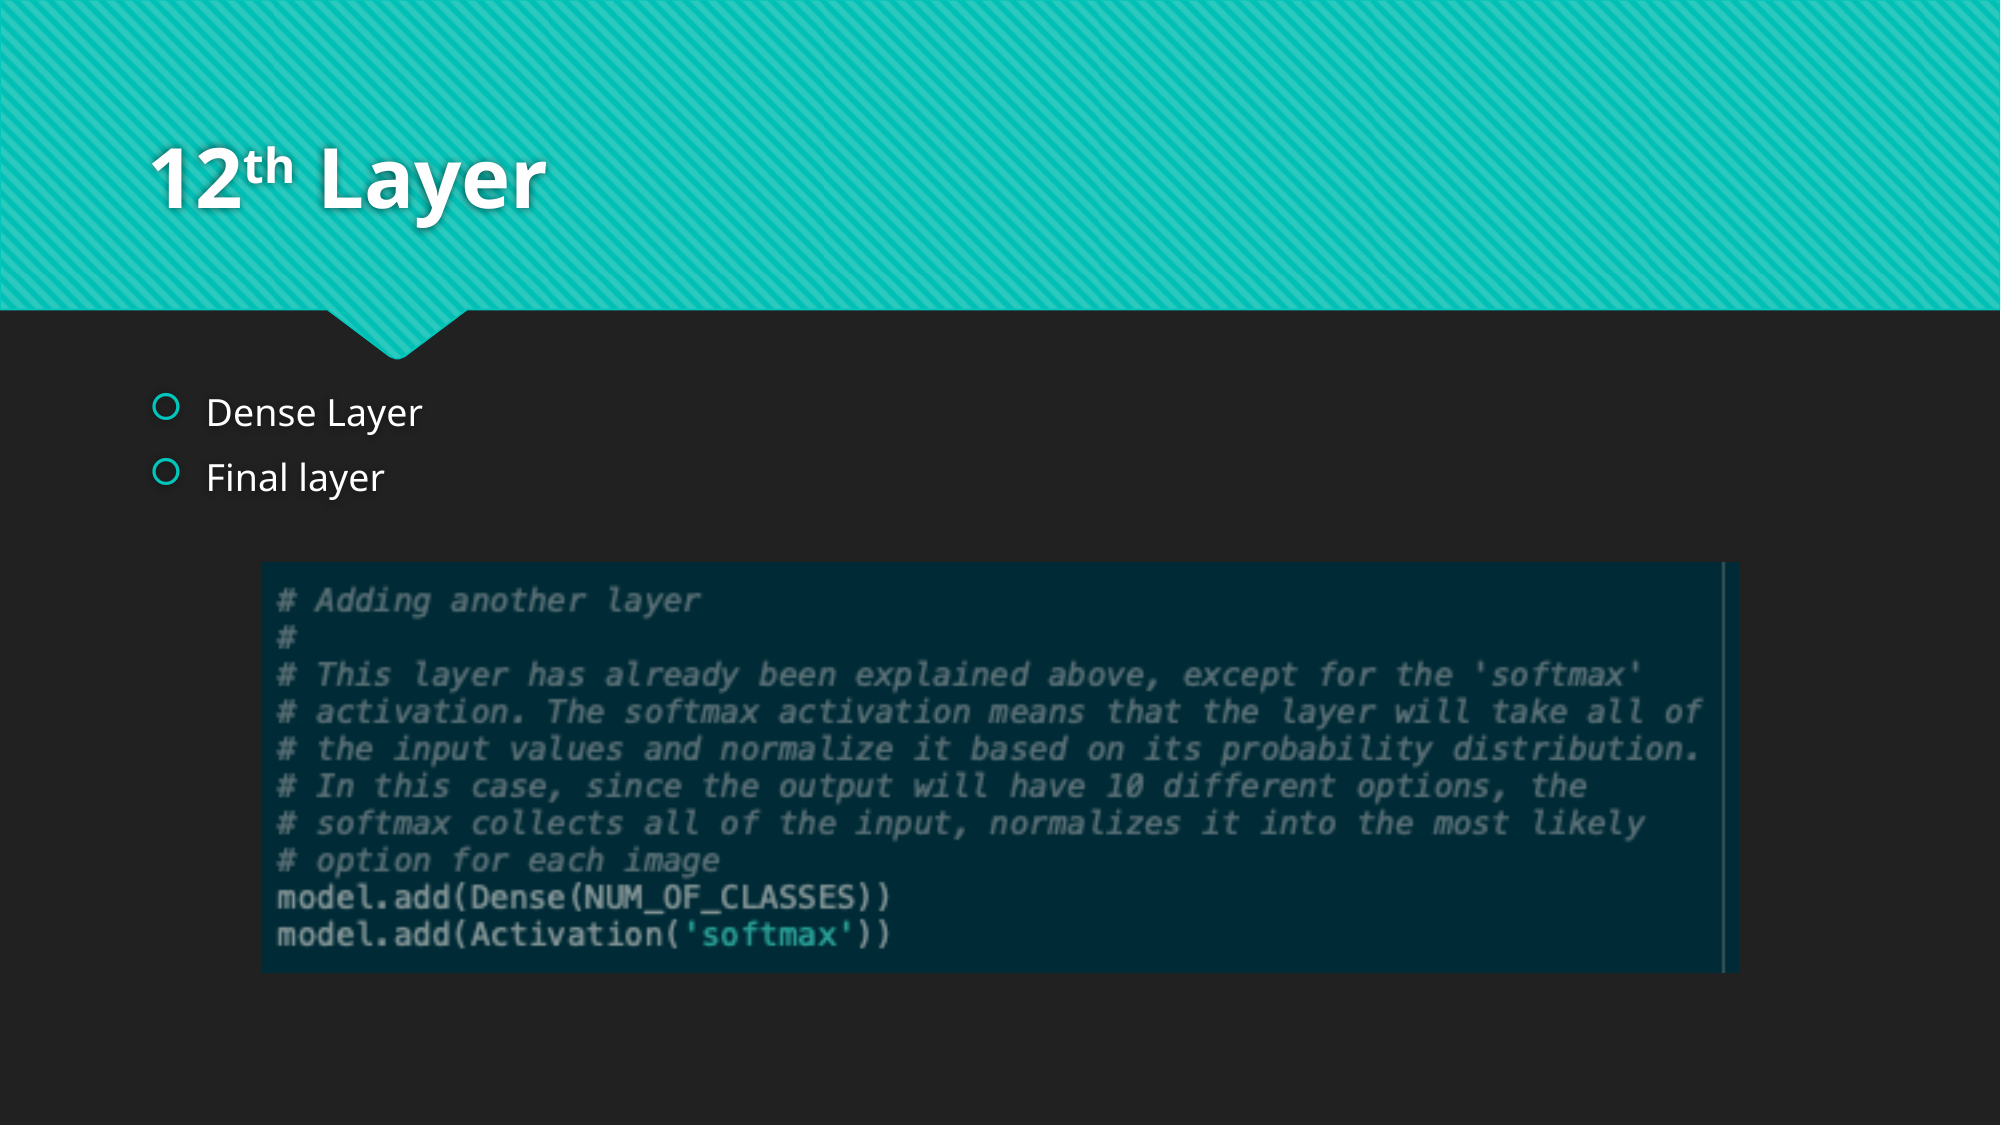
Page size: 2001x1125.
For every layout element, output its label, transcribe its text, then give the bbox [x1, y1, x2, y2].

picture [1318, 816, 1336, 835]
picture [874, 816, 912, 842]
picture [1533, 771, 1587, 799]
picture [530, 890, 565, 911]
picture [647, 660, 740, 694]
picture [317, 660, 391, 687]
picture [1146, 678, 1157, 691]
picture [1298, 704, 1355, 731]
picture [720, 741, 759, 761]
picture [319, 736, 335, 760]
picture [394, 734, 469, 768]
picture [377, 900, 386, 909]
picture [820, 773, 874, 805]
picture [914, 771, 949, 797]
picture [1357, 778, 1394, 805]
picture [1645, 741, 1682, 761]
picture [914, 697, 930, 723]
picture [663, 883, 700, 910]
picture [855, 667, 911, 694]
picture [1106, 808, 1122, 834]
picture [1530, 697, 1550, 723]
picture [1456, 696, 1469, 723]
picture [1413, 660, 1432, 686]
picture [357, 808, 391, 834]
picture [1125, 697, 1162, 724]
picture [1010, 771, 1047, 798]
picture [1632, 659, 1639, 673]
picture [1630, 696, 1642, 723]
picture [492, 667, 510, 686]
list Dense Layer Final layer [134, 364, 1866, 524]
picture [514, 715, 522, 723]
picture [1453, 734, 1487, 761]
picture [1493, 810, 1509, 834]
picture [1165, 699, 1181, 723]
picture [1223, 667, 1259, 687]
picture [935, 736, 951, 760]
picture [1125, 816, 1143, 834]
picture [666, 808, 679, 834]
picture [1434, 778, 1490, 798]
picture [1568, 734, 1624, 761]
picture [586, 778, 604, 798]
picture [1586, 704, 1605, 724]
picture [1687, 752, 1696, 760]
picture [532, 808, 544, 834]
picture [1533, 808, 1546, 834]
picture [314, 585, 390, 612]
picture [316, 697, 390, 724]
picture [1202, 808, 1218, 834]
picture [720, 771, 759, 798]
picture [666, 697, 759, 723]
picture [551, 734, 563, 760]
picture [527, 853, 564, 873]
picture [276, 699, 297, 723]
picture [818, 816, 837, 836]
picture [951, 660, 1031, 687]
picture [642, 909, 666, 916]
picture [645, 778, 682, 799]
picture [1686, 697, 1703, 723]
picture [933, 704, 970, 724]
picture [584, 884, 604, 909]
picture [1183, 741, 1202, 761]
picture [914, 734, 930, 760]
picture [567, 741, 604, 761]
picture [700, 909, 722, 916]
picture [336, 816, 354, 835]
picture [567, 667, 585, 687]
picture [1048, 704, 1085, 724]
picture [1049, 734, 1069, 760]
picture [433, 778, 450, 798]
picture [356, 848, 372, 872]
picture [1549, 808, 1565, 834]
picture [610, 585, 642, 612]
picture [528, 585, 565, 613]
picture [1010, 741, 1047, 762]
picture [644, 816, 663, 835]
picture [1533, 734, 1565, 760]
picture [548, 789, 559, 803]
picture [975, 771, 987, 797]
picture [855, 808, 871, 834]
picture [514, 808, 526, 834]
picture [455, 882, 465, 911]
picture [684, 593, 703, 612]
picture [1144, 816, 1181, 836]
picture [956, 771, 968, 797]
picture [743, 883, 815, 910]
picture [335, 734, 373, 762]
picture [1360, 734, 1391, 760]
picture [1624, 816, 1646, 842]
picture [377, 938, 386, 946]
picture [1397, 773, 1413, 797]
picture [1261, 808, 1298, 834]
picture [1260, 667, 1279, 694]
picture [394, 771, 428, 797]
picture [1165, 736, 1181, 760]
picture [471, 884, 508, 911]
picture [1397, 662, 1413, 686]
picture [455, 919, 466, 948]
picture [567, 922, 604, 947]
picture [1512, 736, 1527, 760]
picture [1263, 778, 1317, 798]
picture [1492, 741, 1509, 762]
picture [394, 919, 450, 947]
picture [821, 734, 874, 760]
picture [511, 588, 527, 612]
picture [1492, 667, 1528, 687]
picture [721, 883, 738, 911]
picture [548, 697, 604, 724]
picture [316, 816, 335, 836]
picture [572, 882, 581, 911]
picture [1224, 771, 1259, 799]
picture [356, 919, 372, 946]
picture [1359, 667, 1377, 686]
picture [759, 660, 816, 687]
picture [335, 778, 354, 797]
picture [1493, 789, 1503, 803]
picture [394, 882, 450, 910]
picture [276, 773, 297, 797]
picture [453, 845, 471, 872]
picture [276, 848, 298, 872]
picture [472, 816, 508, 836]
picture [1509, 704, 1528, 724]
picture [642, 593, 682, 619]
picture [546, 927, 565, 946]
picture [605, 771, 642, 797]
picture [1221, 697, 1259, 724]
picture [1437, 696, 1450, 723]
picture [970, 734, 1007, 761]
picture [1432, 816, 1490, 835]
picture [842, 919, 850, 933]
title 12th Layer [132, 73, 1868, 233]
picture [703, 773, 719, 797]
picture [570, 593, 588, 612]
picture [623, 845, 719, 879]
picture [879, 882, 890, 911]
picture [1283, 696, 1295, 723]
picture [877, 773, 893, 797]
picture [1359, 704, 1377, 723]
picture [450, 697, 468, 723]
picture [820, 883, 855, 910]
picture [528, 660, 564, 687]
picture [396, 704, 431, 724]
picture [1223, 810, 1239, 834]
picture [1205, 699, 1220, 723]
picture [1090, 808, 1103, 834]
picture [394, 593, 431, 620]
picture [1221, 741, 1240, 768]
picture [781, 810, 797, 834]
picture [375, 773, 391, 797]
picture [276, 625, 297, 649]
picture [1144, 734, 1161, 760]
picture [818, 667, 836, 686]
picture [879, 919, 890, 948]
picture [356, 882, 372, 909]
picture [1183, 667, 1221, 687]
picture [276, 919, 354, 948]
picture [1301, 810, 1317, 834]
picture [1050, 778, 1085, 798]
picture [1010, 816, 1085, 835]
picture [1319, 773, 1335, 797]
picture [625, 704, 642, 724]
picture [1397, 736, 1434, 768]
picture [778, 704, 816, 724]
picture [820, 697, 853, 723]
picture [373, 845, 390, 872]
picture [1047, 660, 1144, 687]
picture [687, 919, 695, 933]
picture [1242, 734, 1353, 761]
picture [471, 704, 508, 724]
picture [511, 890, 527, 909]
picture [797, 808, 815, 834]
picture [276, 662, 297, 686]
picture [1359, 808, 1413, 836]
picture [1610, 808, 1622, 834]
picture [917, 659, 930, 686]
picture [546, 810, 604, 836]
picture [450, 593, 468, 613]
picture [474, 736, 489, 760]
picture [743, 919, 815, 948]
picture [646, 927, 663, 946]
picture [607, 884, 642, 911]
picture [276, 736, 297, 760]
picture [431, 667, 471, 694]
picture [568, 845, 604, 873]
picture [668, 919, 677, 948]
picture [604, 667, 623, 687]
picture [471, 593, 508, 613]
picture [1477, 660, 1485, 672]
picture [1665, 704, 1682, 724]
picture [932, 667, 951, 687]
picture [1087, 741, 1125, 761]
picture [1413, 771, 1431, 797]
picture [607, 919, 642, 948]
picture [511, 741, 546, 760]
picture [860, 919, 869, 948]
picture [316, 773, 335, 797]
picture [1610, 696, 1622, 723]
picture [644, 704, 663, 724]
picture [276, 882, 354, 911]
picture [874, 741, 893, 762]
picture [703, 927, 738, 948]
picture [471, 853, 510, 872]
picture [434, 699, 450, 723]
picture [818, 927, 837, 946]
picture [860, 882, 869, 911]
picture [510, 778, 546, 799]
picture [1626, 734, 1642, 760]
picture [914, 810, 951, 835]
picture [276, 588, 297, 612]
picture [988, 704, 1047, 724]
picture [1205, 771, 1223, 797]
picture [644, 734, 703, 761]
picture [276, 810, 297, 834]
picture [895, 699, 911, 723]
picture [1282, 662, 1298, 686]
picture [606, 816, 623, 836]
picture [1434, 667, 1453, 687]
picture [316, 853, 354, 879]
picture [779, 778, 815, 798]
picture [392, 816, 452, 835]
picture [1109, 699, 1124, 723]
picture [720, 816, 738, 835]
picture [628, 659, 640, 686]
picture [685, 808, 698, 834]
picture [743, 808, 761, 834]
picture [471, 922, 527, 948]
picture [1163, 771, 1183, 798]
picture [1549, 704, 1568, 724]
picture [1533, 659, 1626, 687]
picture [762, 741, 815, 761]
picture [989, 816, 1007, 834]
picture [1394, 697, 1431, 723]
picture [1493, 699, 1509, 723]
picture [1125, 772, 1144, 799]
picture [858, 704, 893, 724]
picture [471, 667, 490, 687]
picture [606, 741, 623, 762]
picture [1183, 771, 1199, 797]
picture [1320, 659, 1354, 687]
picture [530, 919, 548, 946]
picture [394, 853, 431, 872]
picture [1568, 808, 1605, 836]
picture [416, 659, 428, 686]
picture [954, 826, 965, 840]
picture [1106, 773, 1122, 797]
picture [472, 778, 508, 798]
